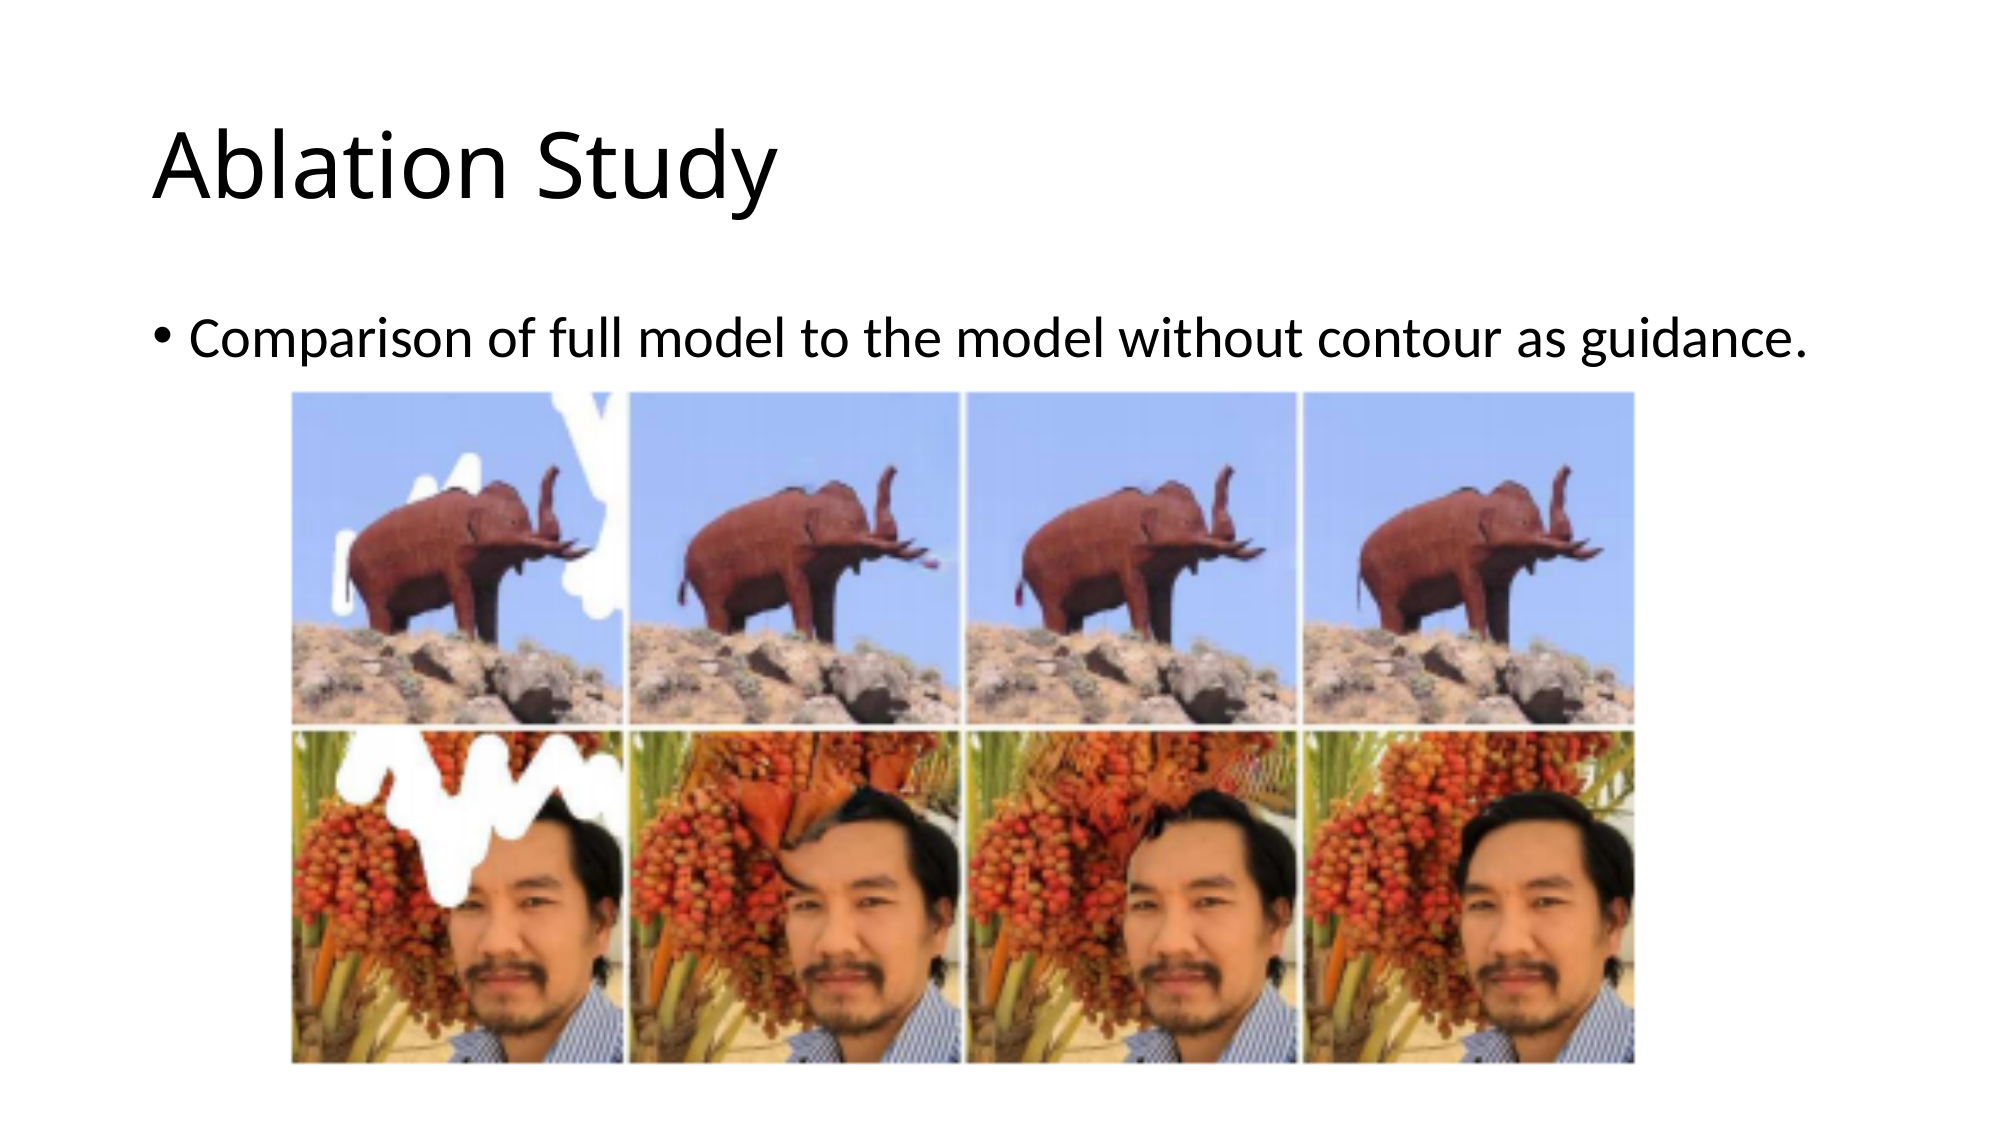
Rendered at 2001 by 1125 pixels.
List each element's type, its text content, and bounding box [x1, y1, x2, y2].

list Comparison of full model to the model without contour as guidance. [137, 299, 1863, 1014]
title Ablation Study [137, 59, 1863, 278]
picture [266, 373, 1693, 1078]
